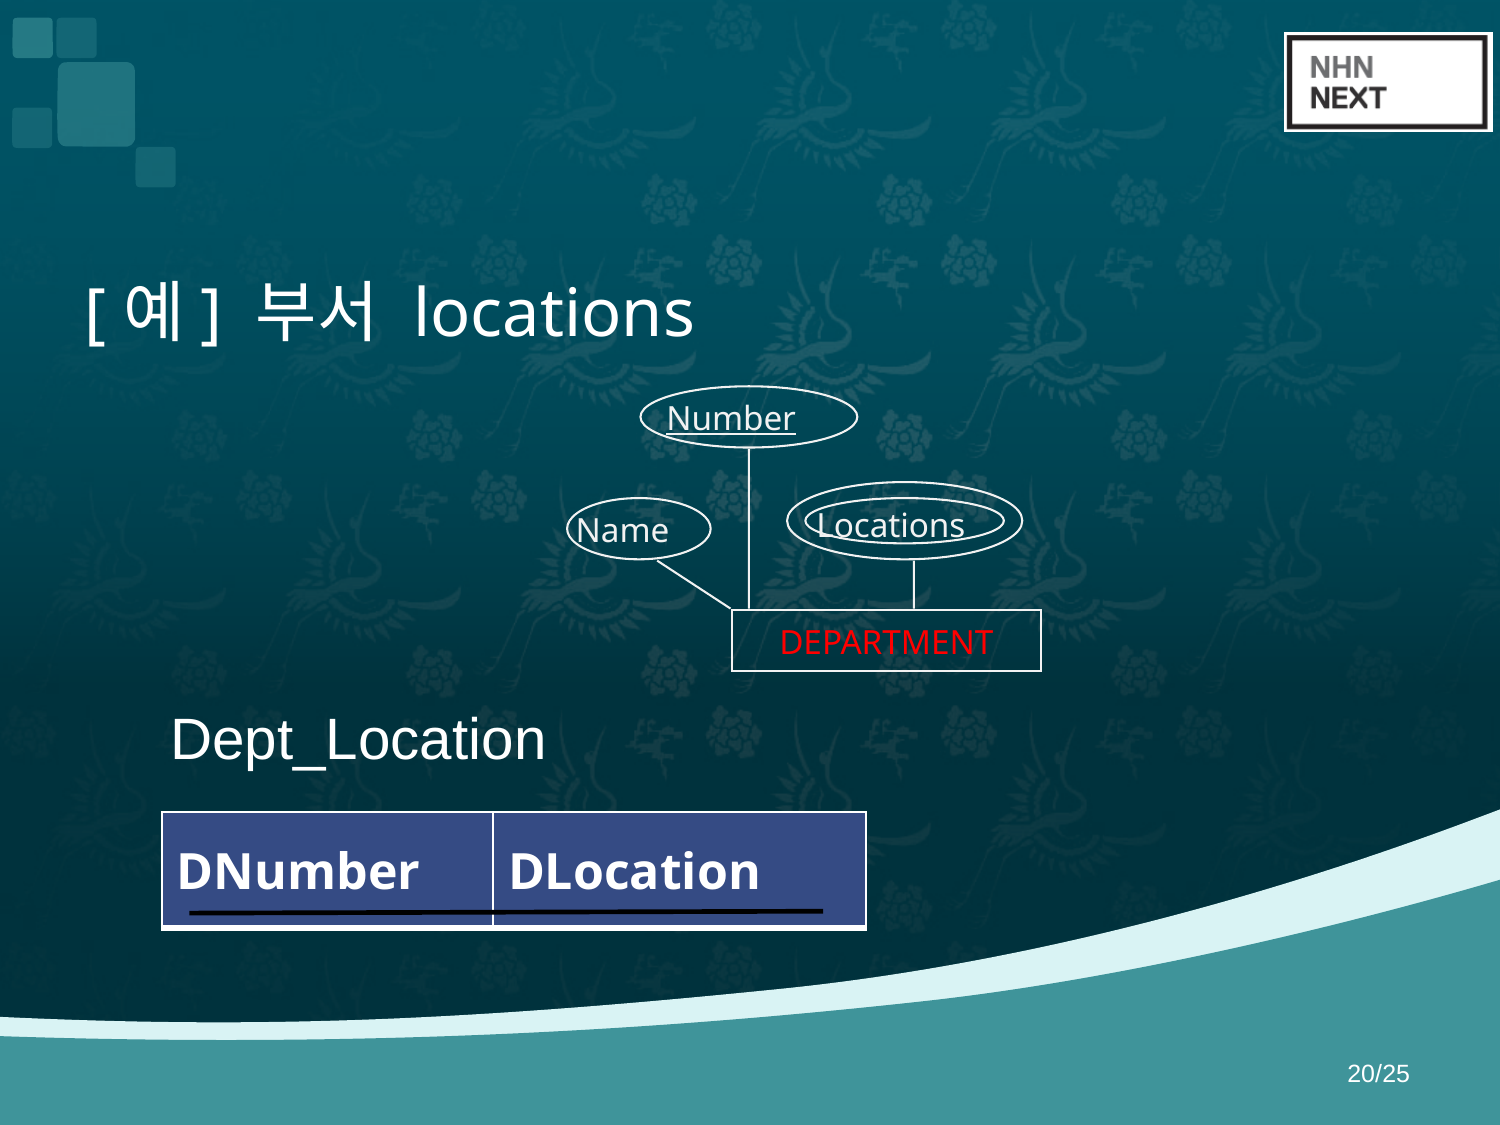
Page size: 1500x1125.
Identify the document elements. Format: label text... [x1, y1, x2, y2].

table_header DLocation [494, 813, 865, 925]
list [예] 부서 locations [70, 262, 1425, 1005]
text_box Dept_Location [155, 693, 617, 779]
picture [1284, 32, 1493, 132]
slide_number 20/25 [1074, 1042, 1425, 1103]
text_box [561, 386, 1041, 672]
table_header DNumber [163, 813, 492, 925]
